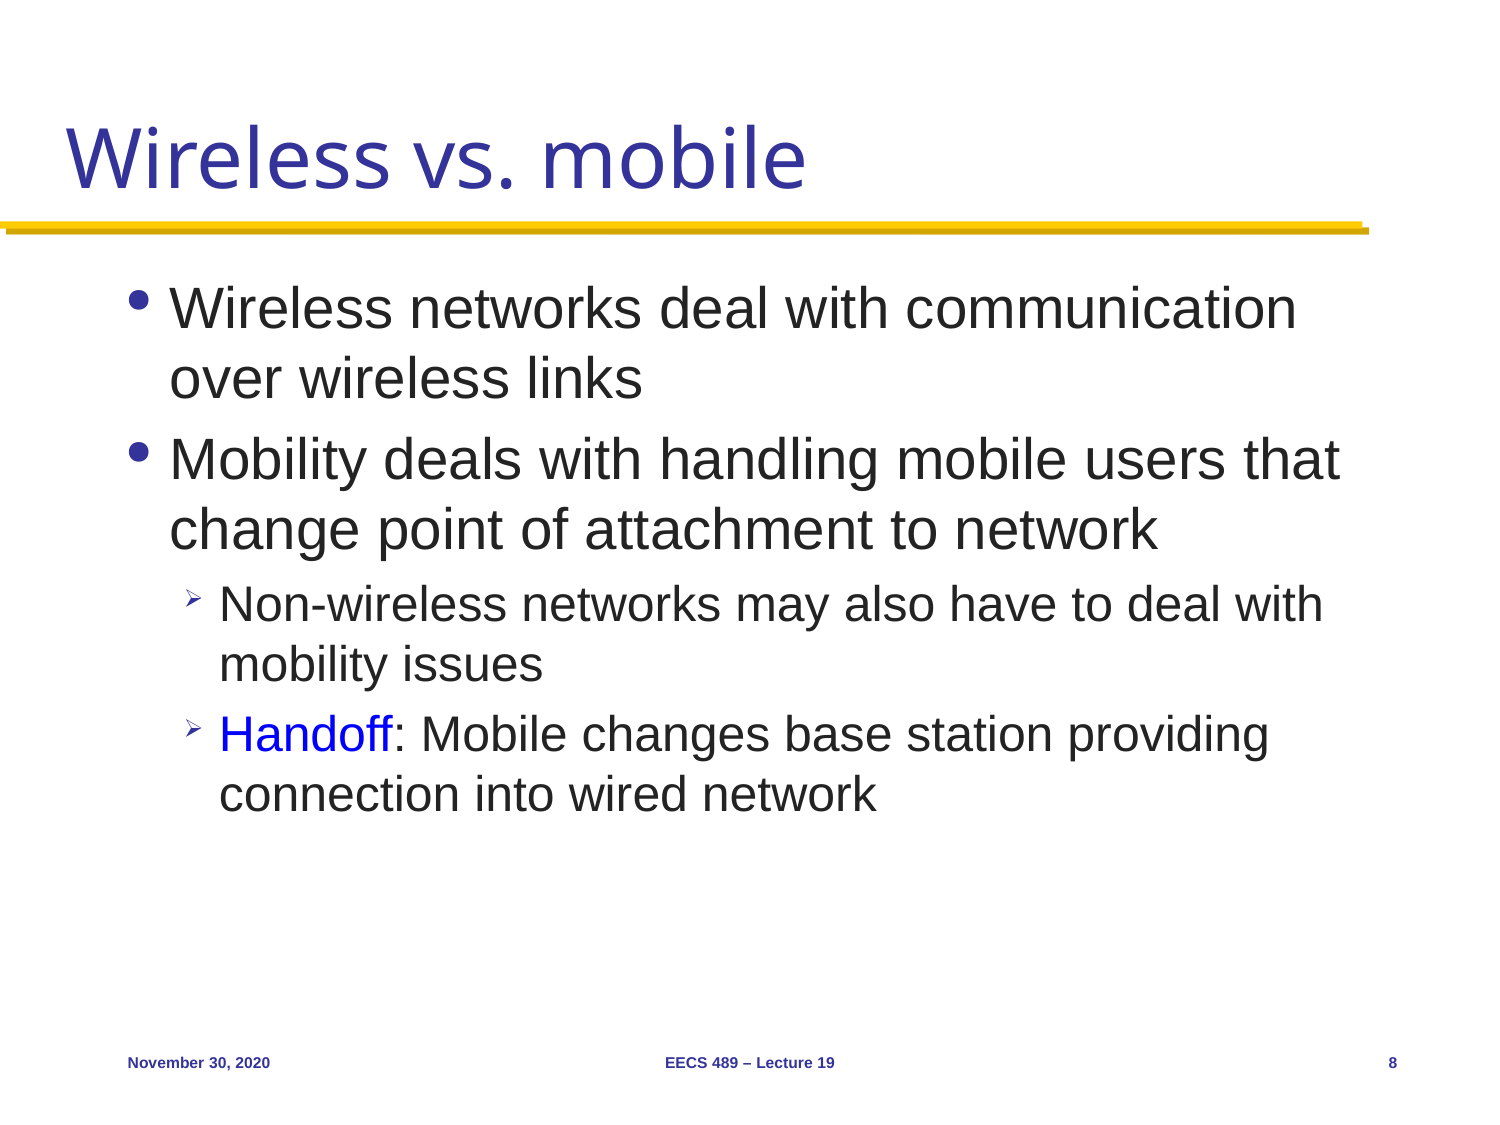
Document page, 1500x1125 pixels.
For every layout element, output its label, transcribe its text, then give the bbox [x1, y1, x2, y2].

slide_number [112, 1024, 426, 1101]
footer EECS 489 – Lecture 19 [512, 1024, 988, 1101]
slide_number 8 [1312, 1024, 1413, 1101]
list Wireless networks deal with communication over wireless links Mobility deals with handling mobile users that change point of attachment to network Non-wireless networks may also have to deal with mobility issues Handoff: Mobile changes base station providing connection into wired network [112, 262, 1413, 988]
title Wireless vs. mobile [49, 24, 1451, 213]
